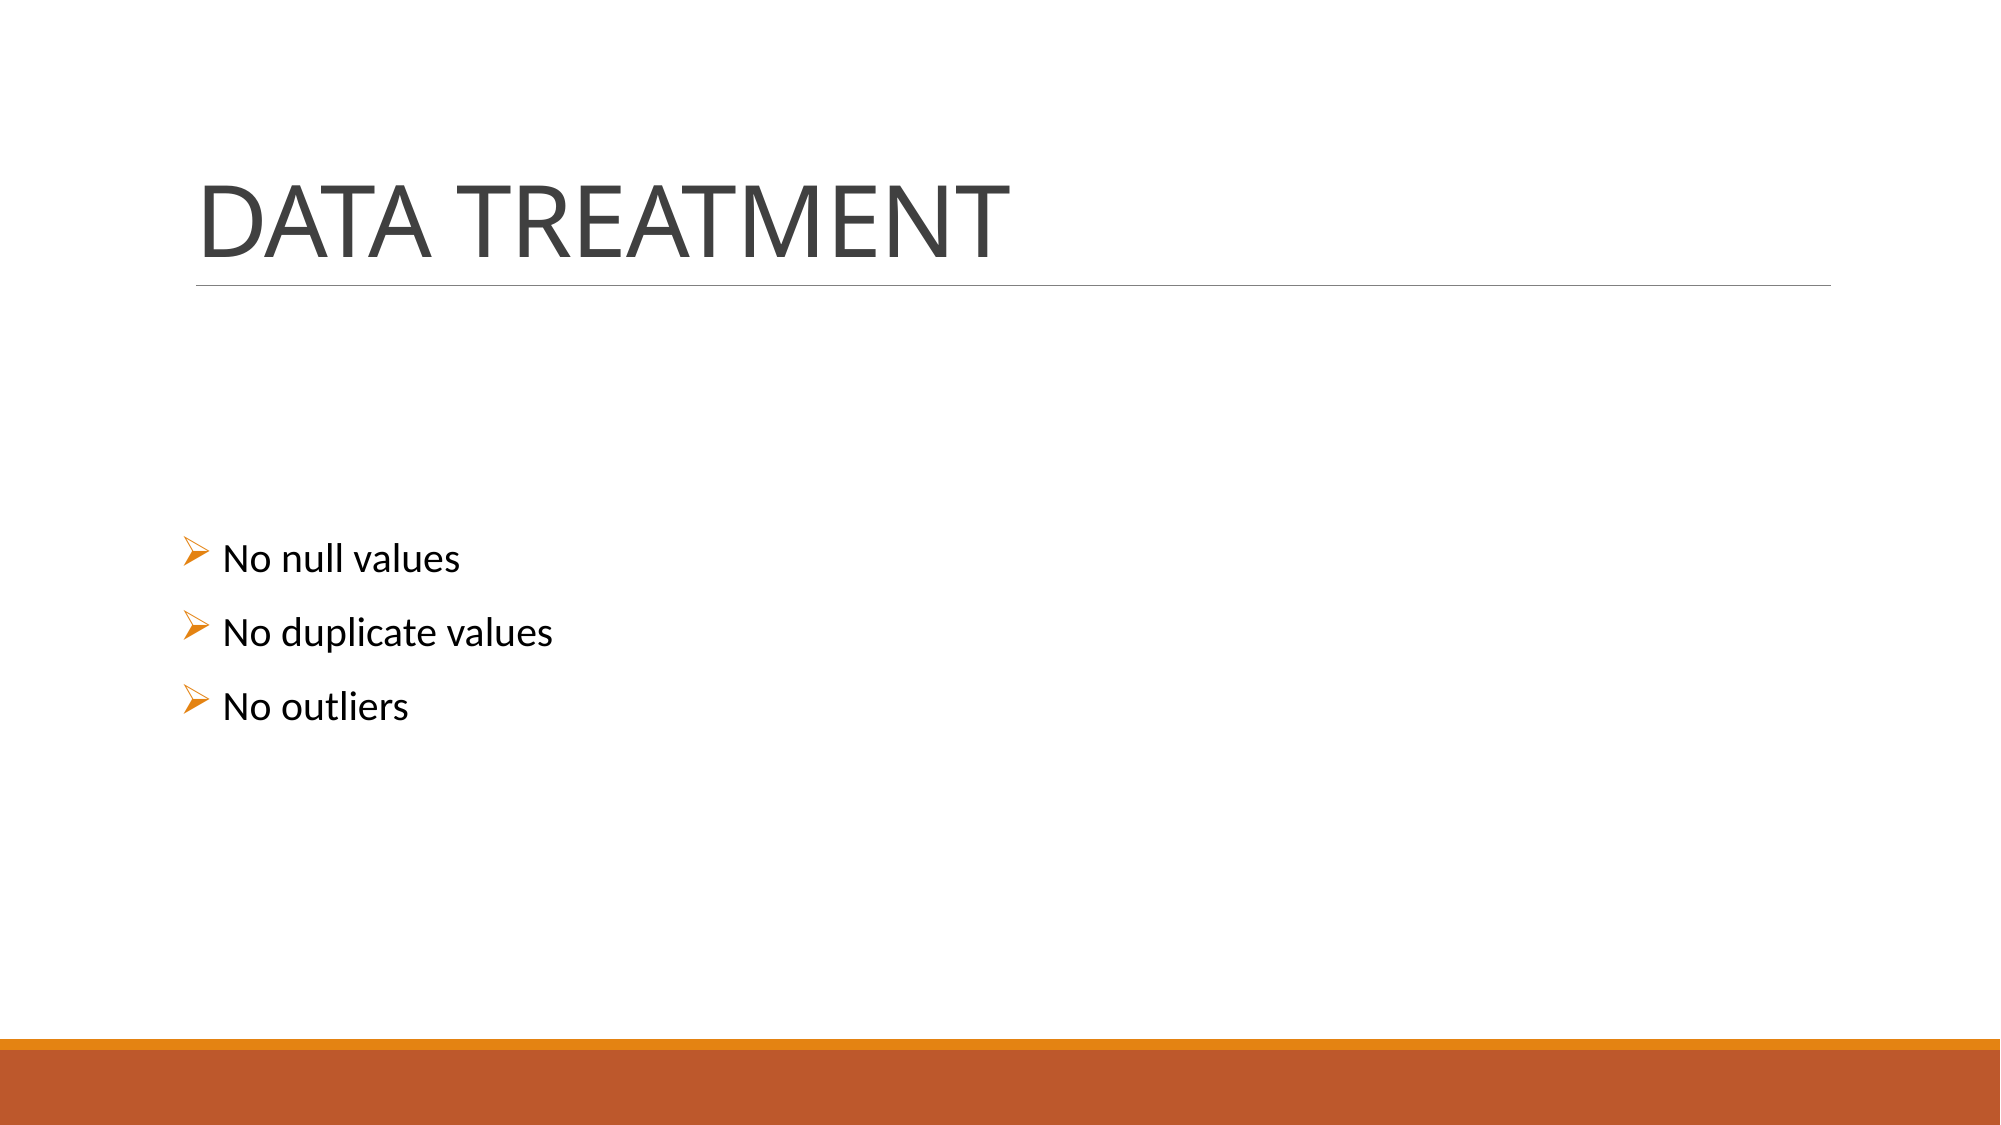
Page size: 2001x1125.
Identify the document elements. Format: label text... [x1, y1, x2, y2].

title DATA TREATMENT [180, 47, 1830, 285]
list No null values No duplicate values No outliers [180, 302, 1830, 963]
